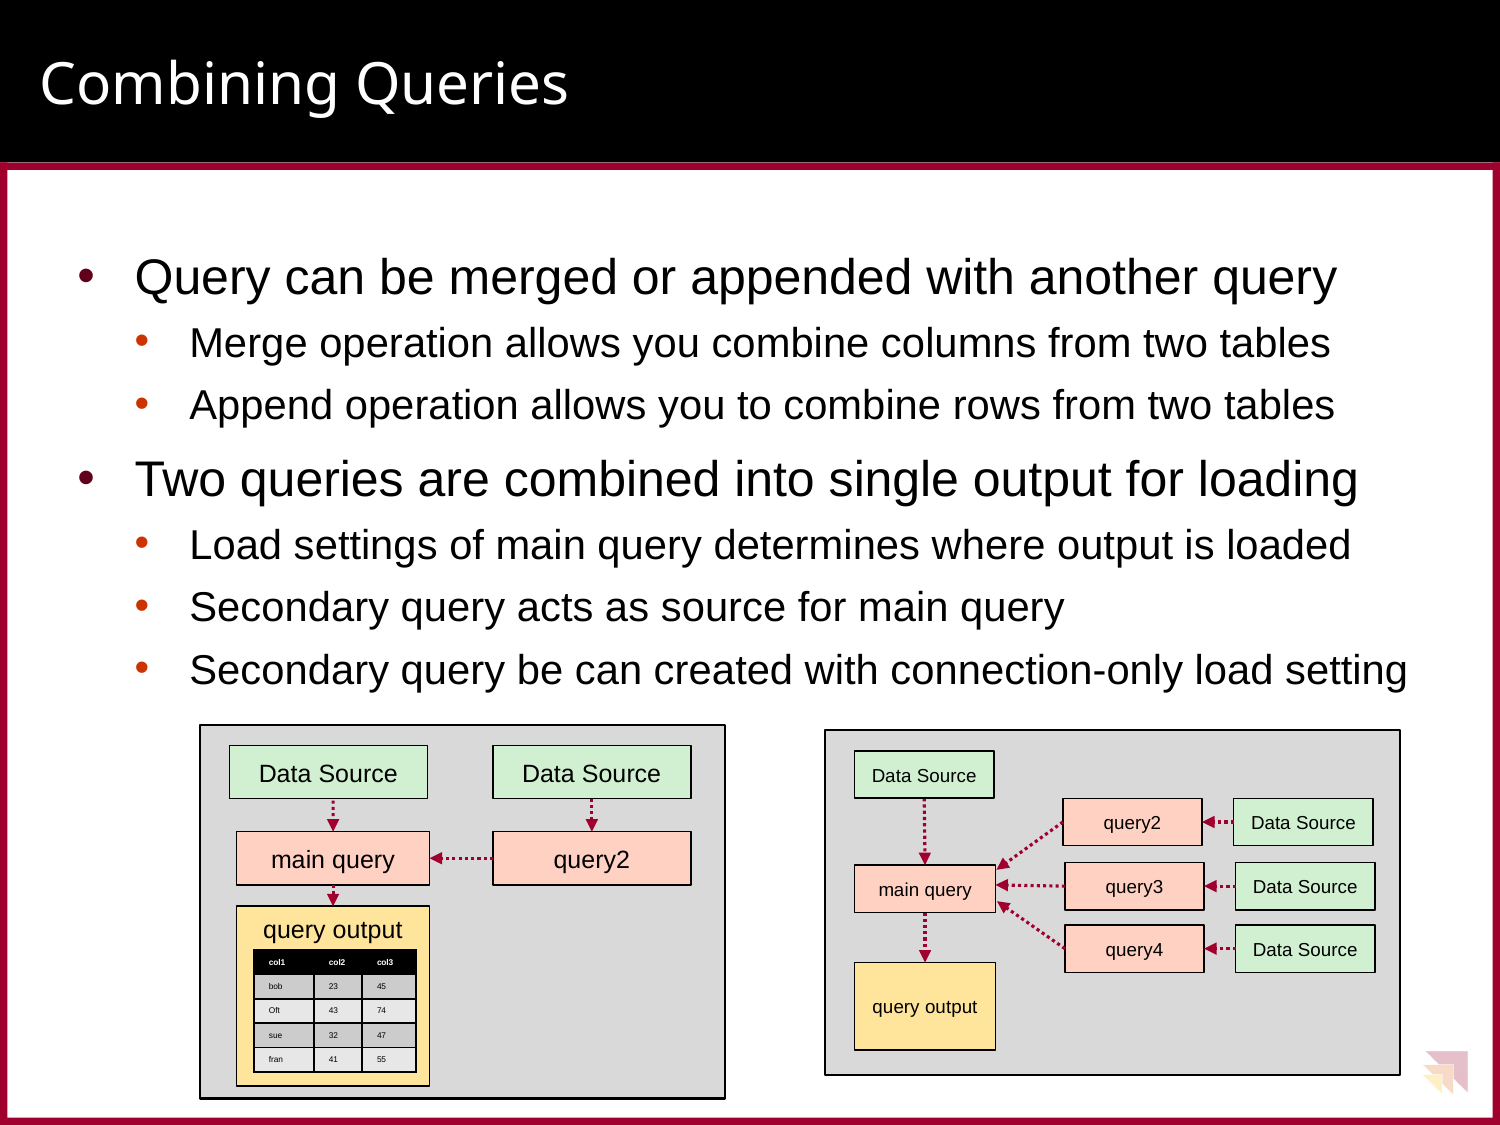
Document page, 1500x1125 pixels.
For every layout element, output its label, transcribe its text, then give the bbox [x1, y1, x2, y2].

title Combining Queries [24, 12, 1438, 150]
text_box Data Source [1232, 796, 1375, 848]
text_box main query [853, 863, 993, 914]
list Query can be merged or appended with another query Merge operation allows you combine columns from two tables Append operation allows you to combine rows from two tables Two queries are combined into single output for loading Load settings of main query determines where output is loaded Secondary query acts as source for main query Secondary query be can created with connection-only load setting [62, 237, 1438, 1088]
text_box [996, 821, 1064, 871]
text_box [199, 724, 726, 1099]
text_box Data Source [1234, 923, 1377, 974]
text_box query2 [1061, 796, 1204, 848]
text_box Data Source [852, 749, 996, 800]
text_box query4 [1063, 923, 1206, 974]
text_box query output [853, 960, 998, 1052]
text_box [823, 728, 1402, 1077]
text_box query3 [1068, 860, 1206, 912]
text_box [996, 900, 1066, 949]
text_box Data Source [1234, 860, 1377, 912]
